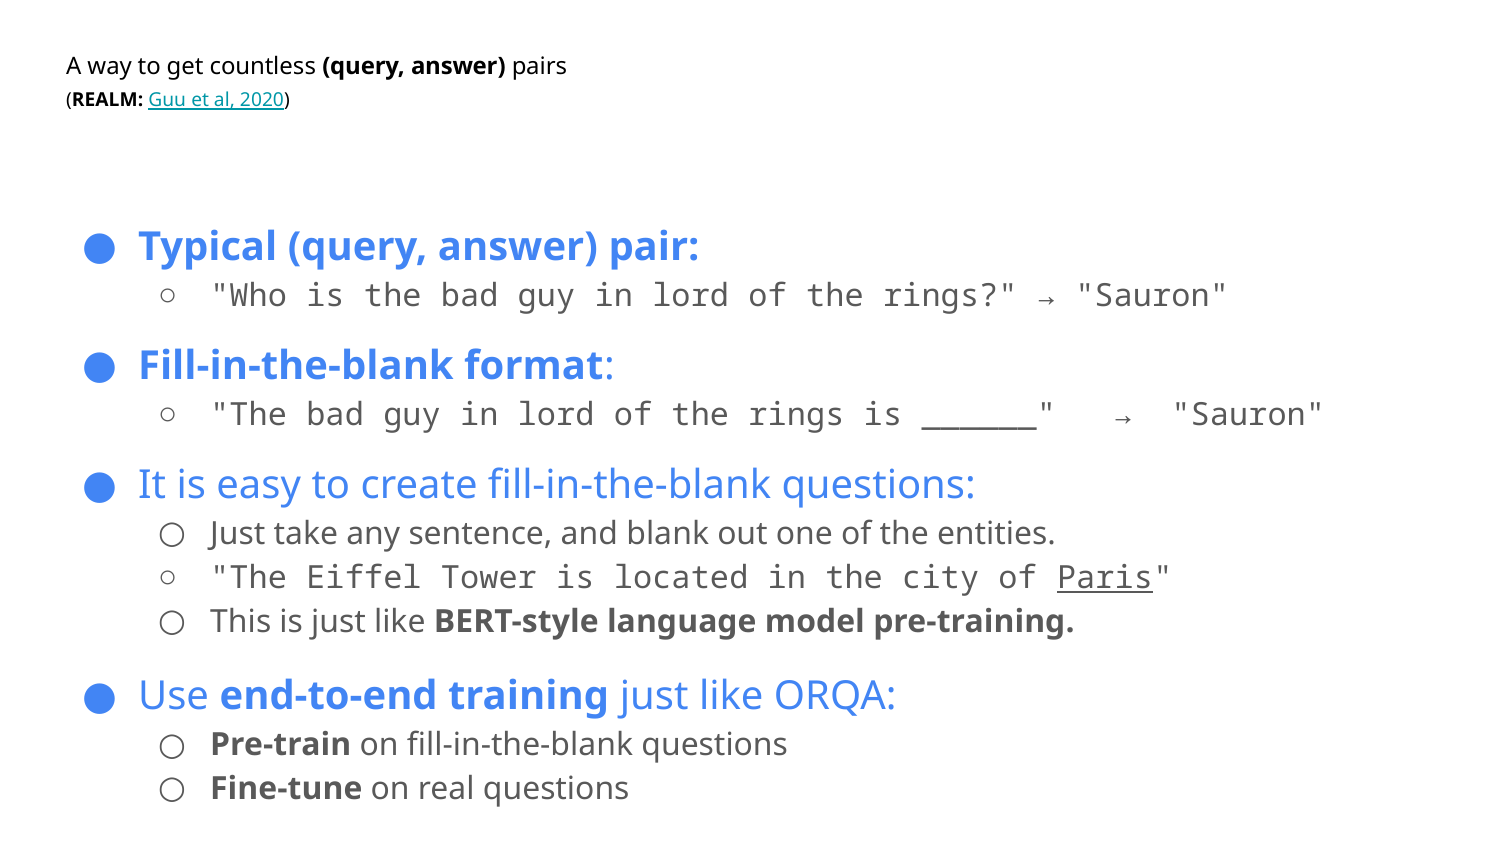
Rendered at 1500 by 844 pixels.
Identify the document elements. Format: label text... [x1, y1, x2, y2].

list Typical (query, answer) pair: "Who is the bad guy in lord of the rings?" → "Sauron" Fill-in-the-blank format: "The bad guy in lord of the rings is ______" → "Sauron" It is easy to create fill-in-the-blank questions: Just take any sentence, and blank out one of the entities. "The Eiffel Tower is located in the city of Paris" This is just like BERT-style language model pre-training. Use end-to-end training just like ORQA: Pre-train on fill-in-the-blank questions Fine-tune on real questions [51, 198, 1449, 827]
title A way to get countless (query, answer) pairs (REALM: Guu et al, 2020) [51, 35, 1449, 130]
